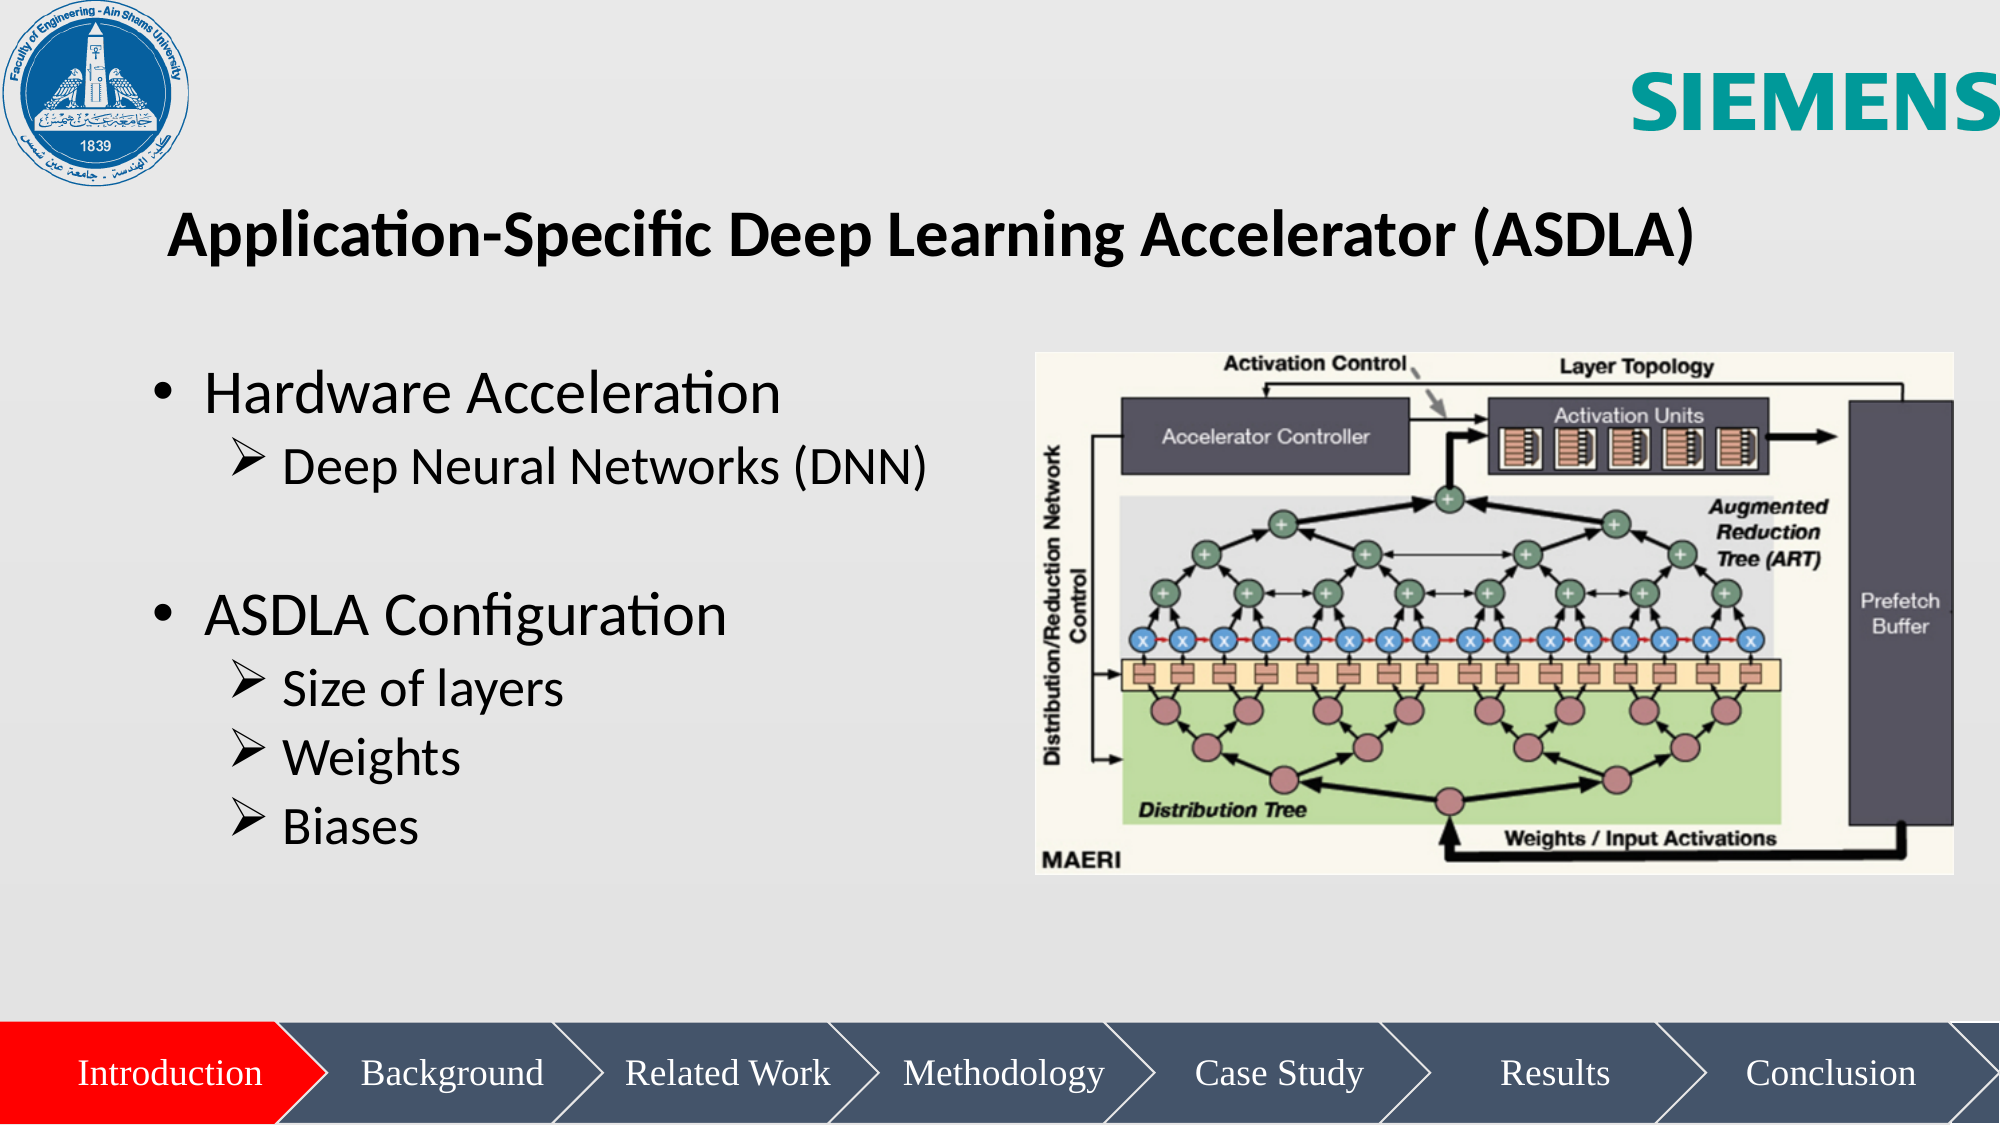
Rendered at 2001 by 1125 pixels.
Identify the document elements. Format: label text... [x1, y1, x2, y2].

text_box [0, 1021, 2000, 1124]
list Hardware Acceleration Deep Neural Networks (DNN) ASDLA Configuration Size of layers Weights Biases [137, 352, 1035, 870]
picture [1632, 0, 2000, 205]
picture [1035, 352, 1954, 875]
title Application-Specific Deep Learning Accelerator (ASDLA) [137, 59, 1863, 278]
picture [0, 0, 189, 187]
